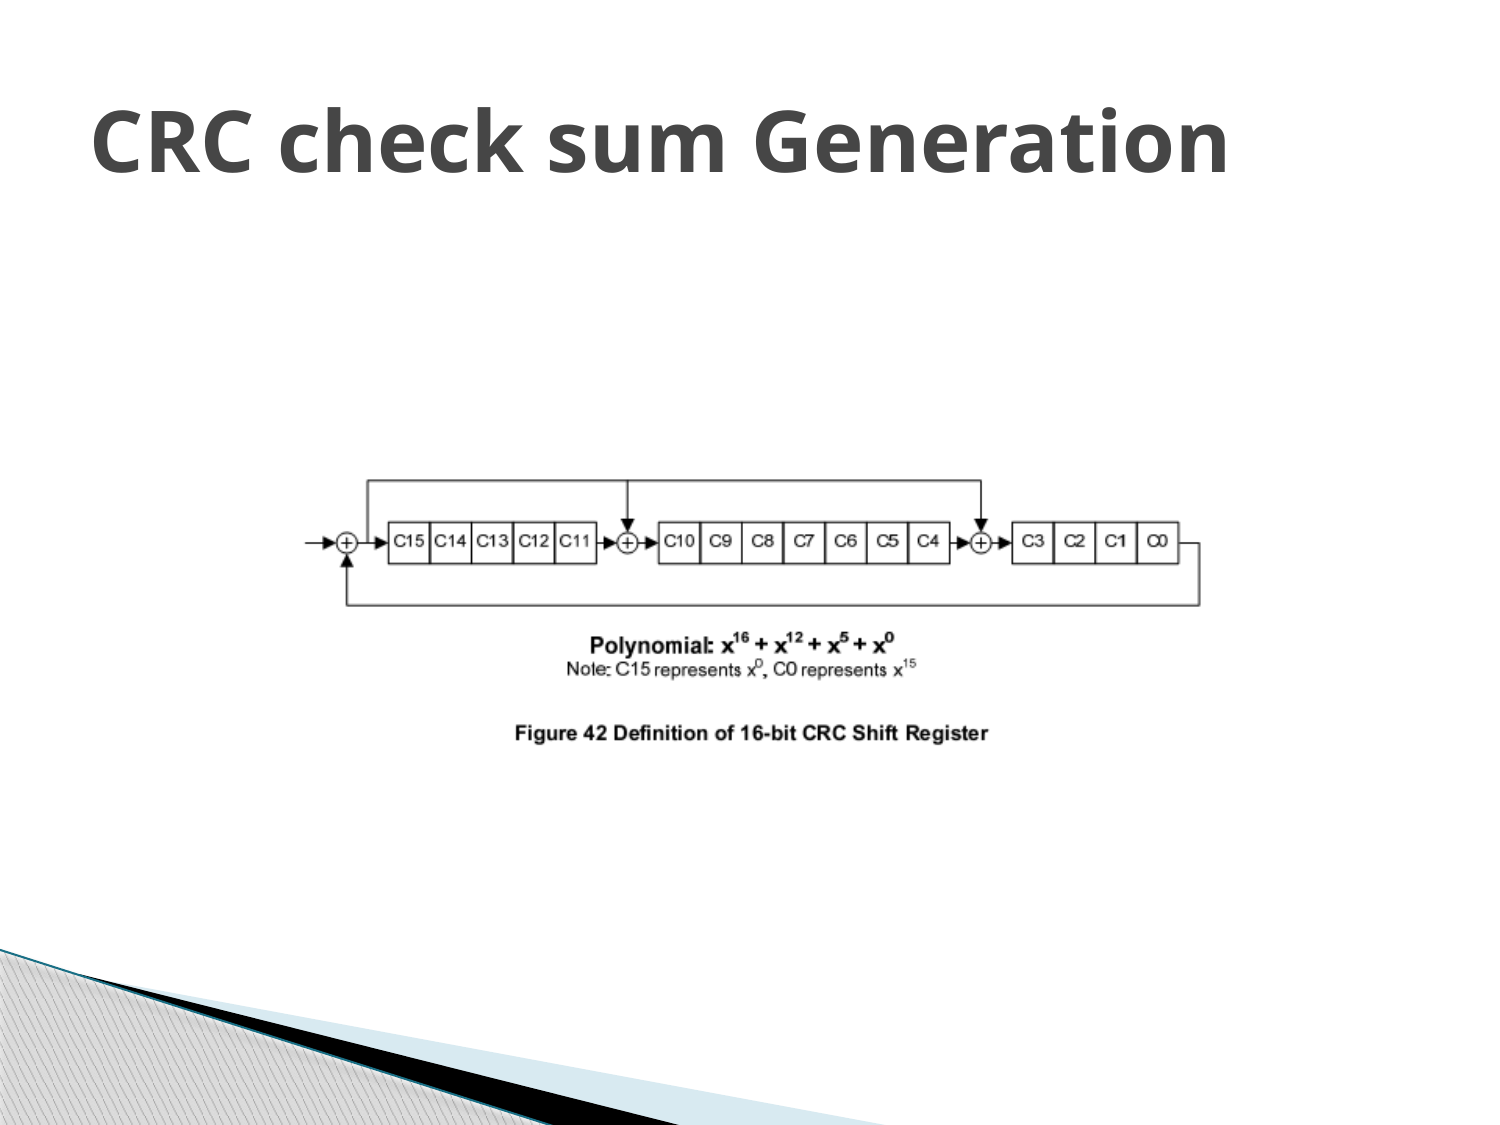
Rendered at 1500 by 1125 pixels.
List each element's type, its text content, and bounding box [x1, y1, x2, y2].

title CRC check sum Generation [75, 45, 1425, 233]
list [295, 464, 1205, 764]
